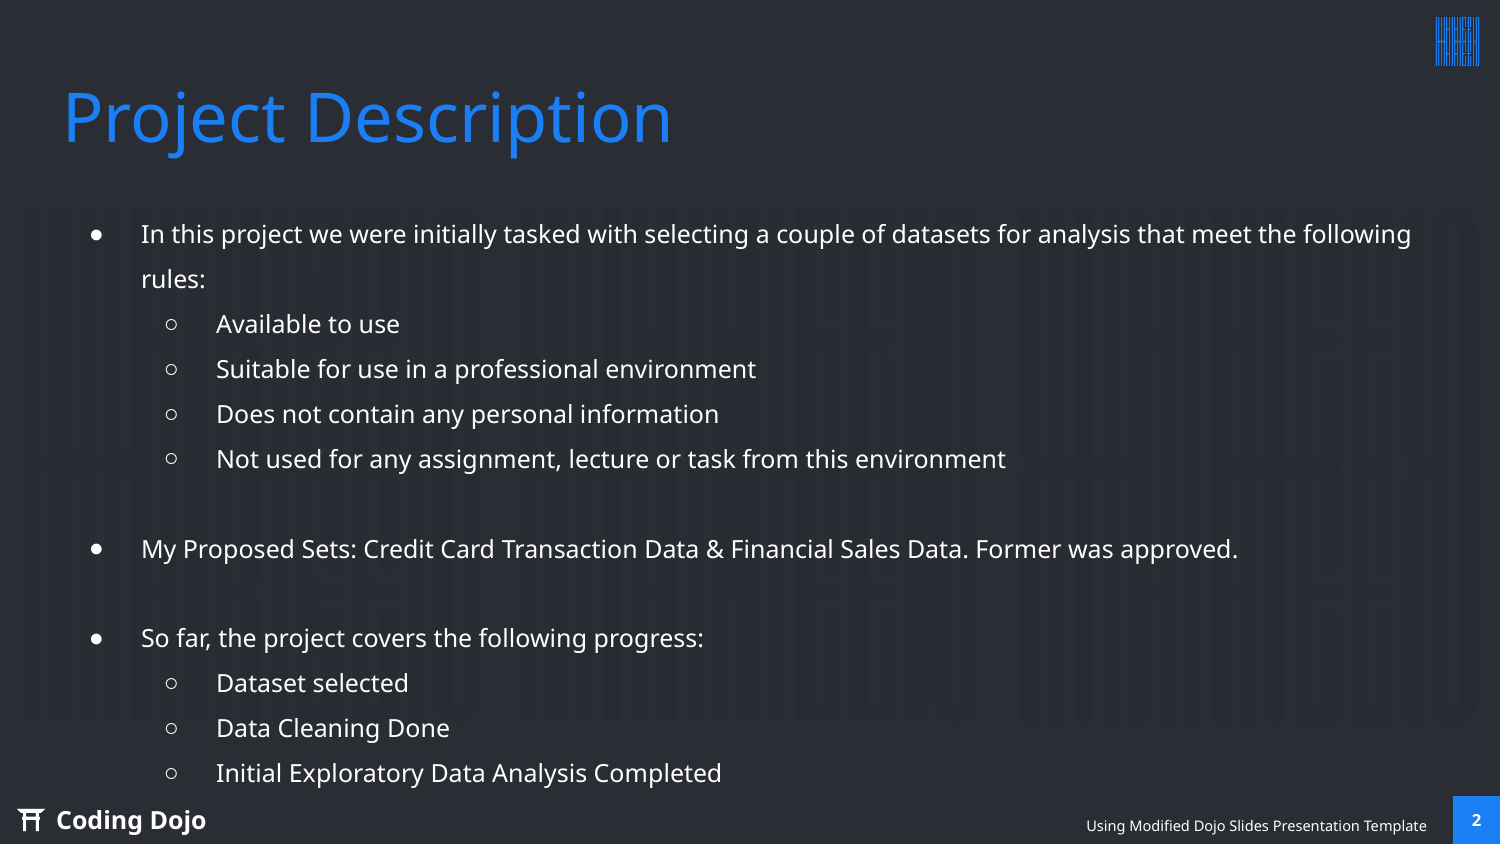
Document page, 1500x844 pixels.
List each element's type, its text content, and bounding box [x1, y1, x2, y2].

list In this project we were initially tasked with selecting a couple of datasets for analysis that meet the following rules: Available to use Suitable for use in a professional environment Does not contain any personal information Not used for any assignment, lecture or task from this environment My Proposed Sets: Credit Card Transaction Data & Financial Sales Data. Former was approved. So far, the project covers the following progress: Dataset selected Data Cleaning Done Initial Exploratory Data Analysis Completed [51, 189, 1449, 750]
title Project Description [51, 72, 1449, 167]
picture [1432, 13, 1483, 70]
picture [15, 804, 47, 836]
text_box Using Modified Dojo Slides Presentation Template [1071, 809, 1449, 842]
